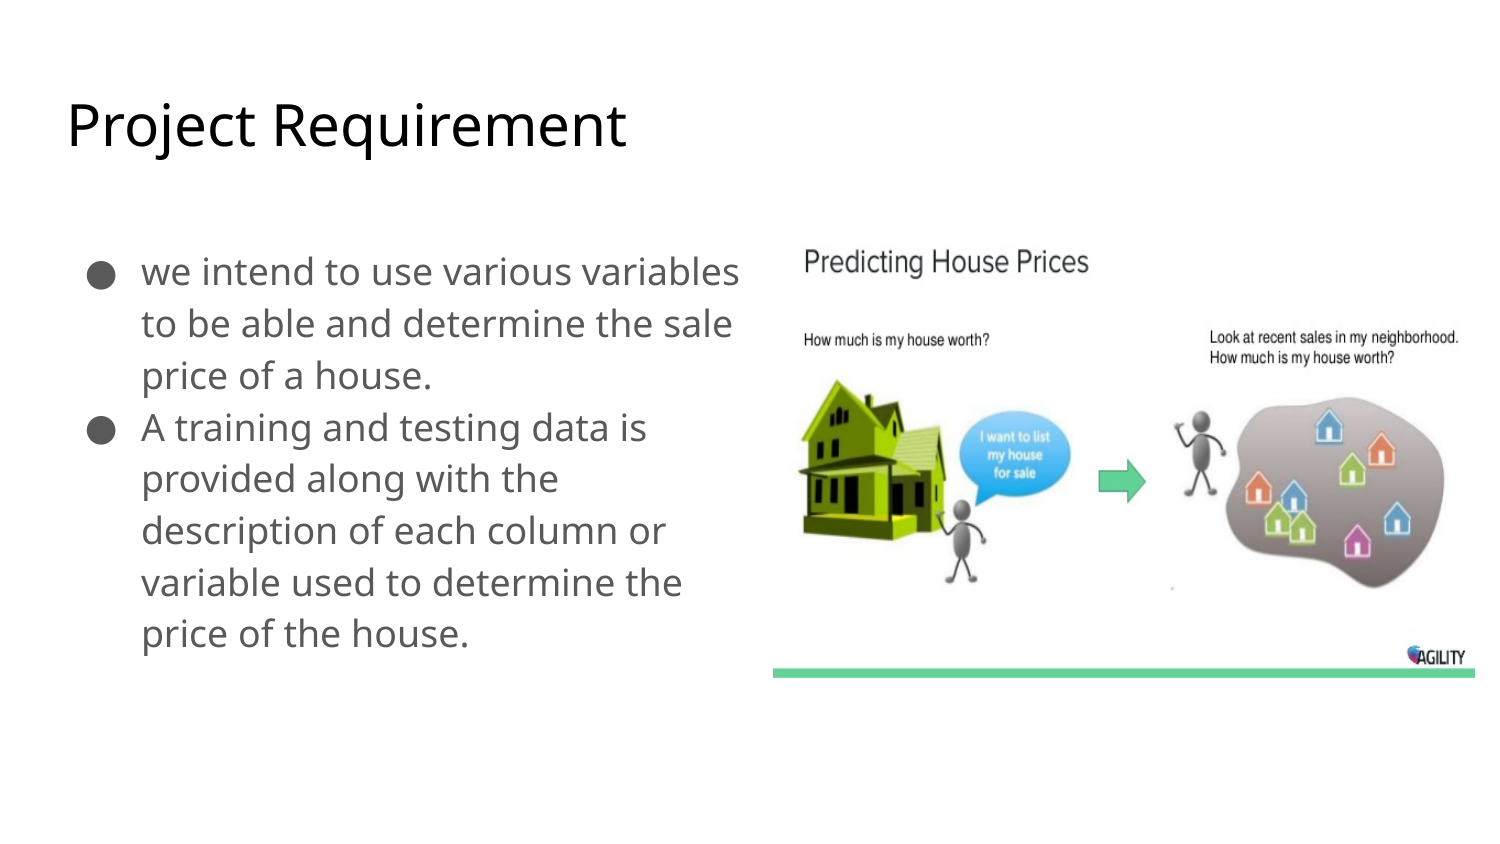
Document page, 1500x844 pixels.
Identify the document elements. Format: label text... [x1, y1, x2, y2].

title Project Requirement [51, 72, 1449, 167]
picture [773, 191, 1476, 678]
list we intend to use various variables to be able and determine the sale price of a house. A training and testing data is provided along with the description of each column or variable used to determine the price of the house. [51, 226, 774, 787]
